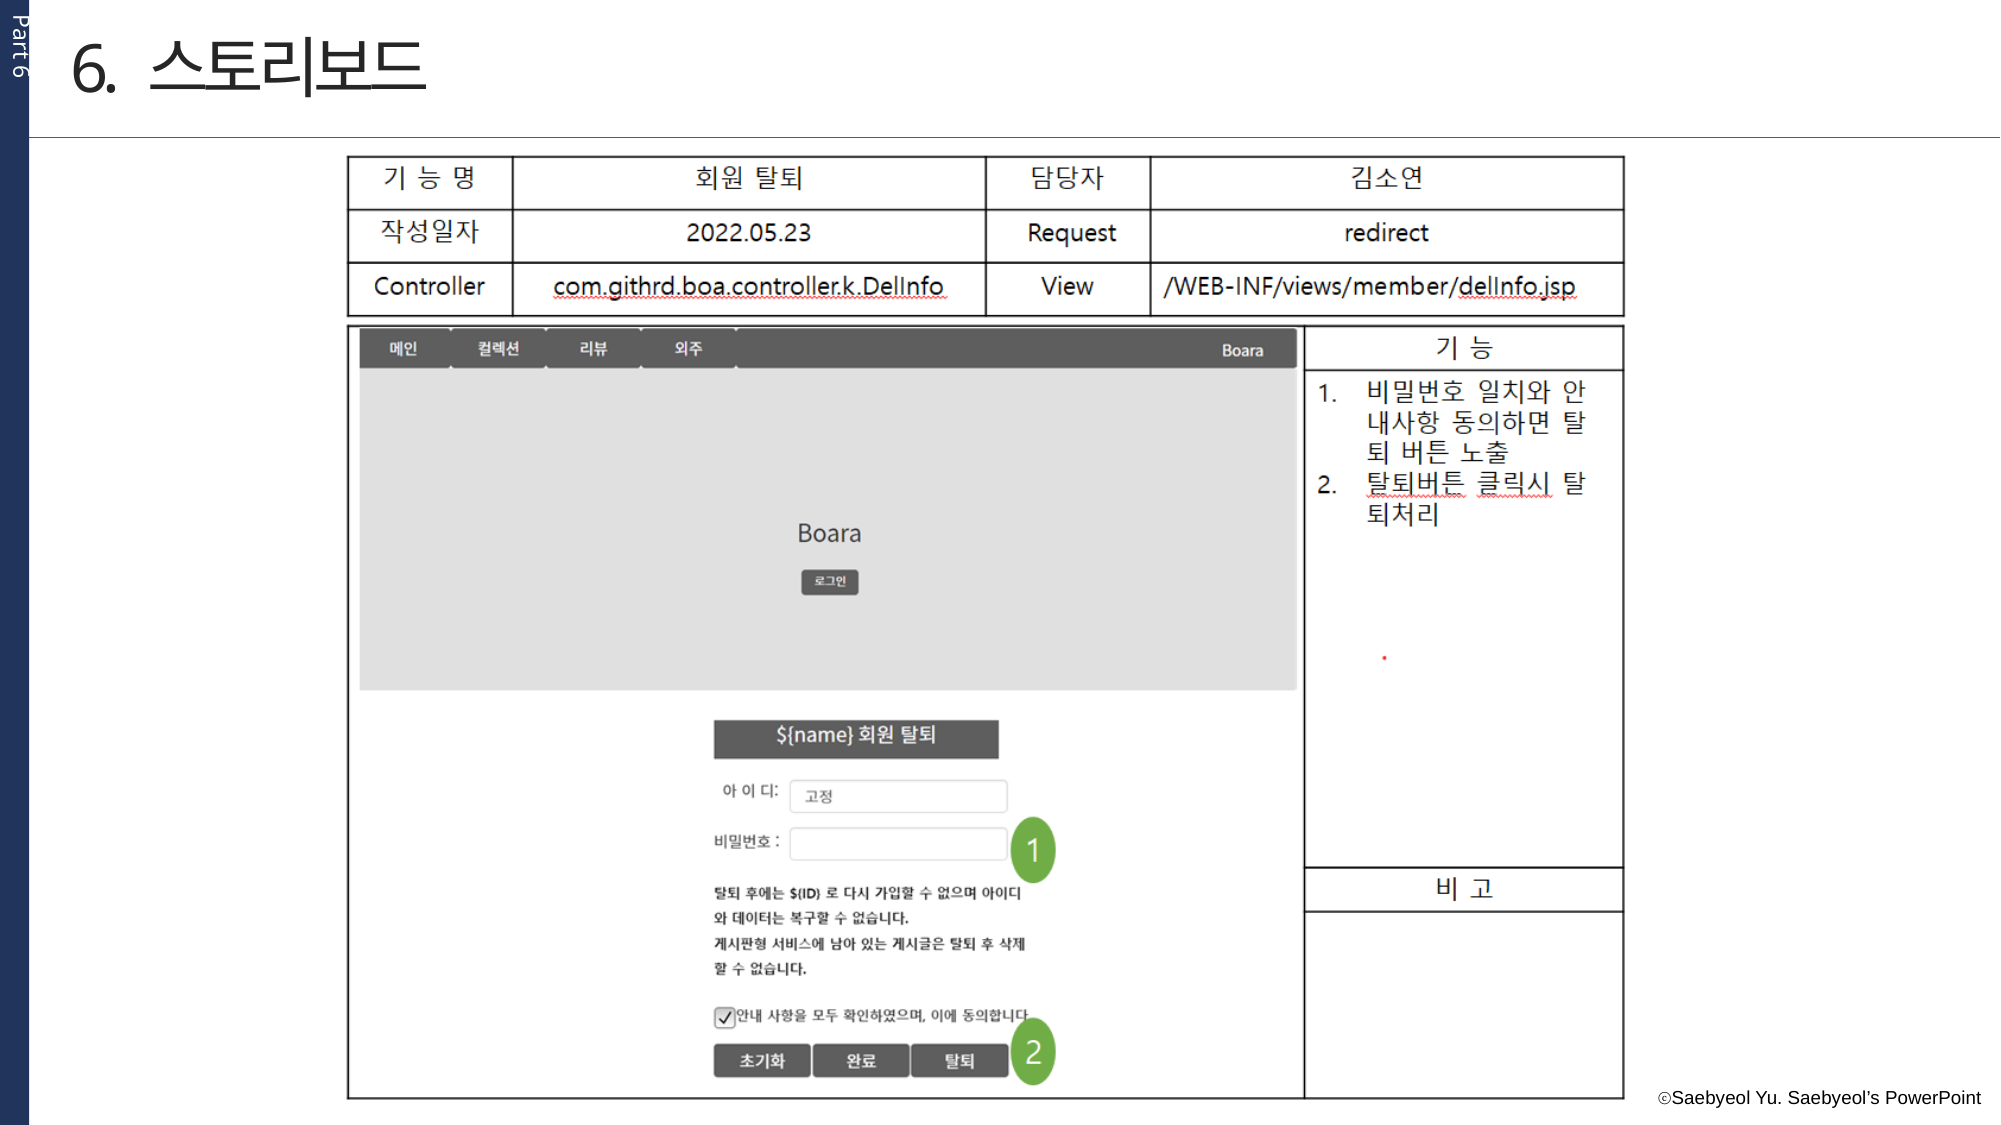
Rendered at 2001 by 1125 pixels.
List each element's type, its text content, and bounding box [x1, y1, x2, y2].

text_box Part 6 [0, 0, 44, 304]
picture [336, 151, 1633, 1102]
text_box [0, 304, 30, 1125]
text_box 6. 스토리보드 [55, 18, 446, 113]
